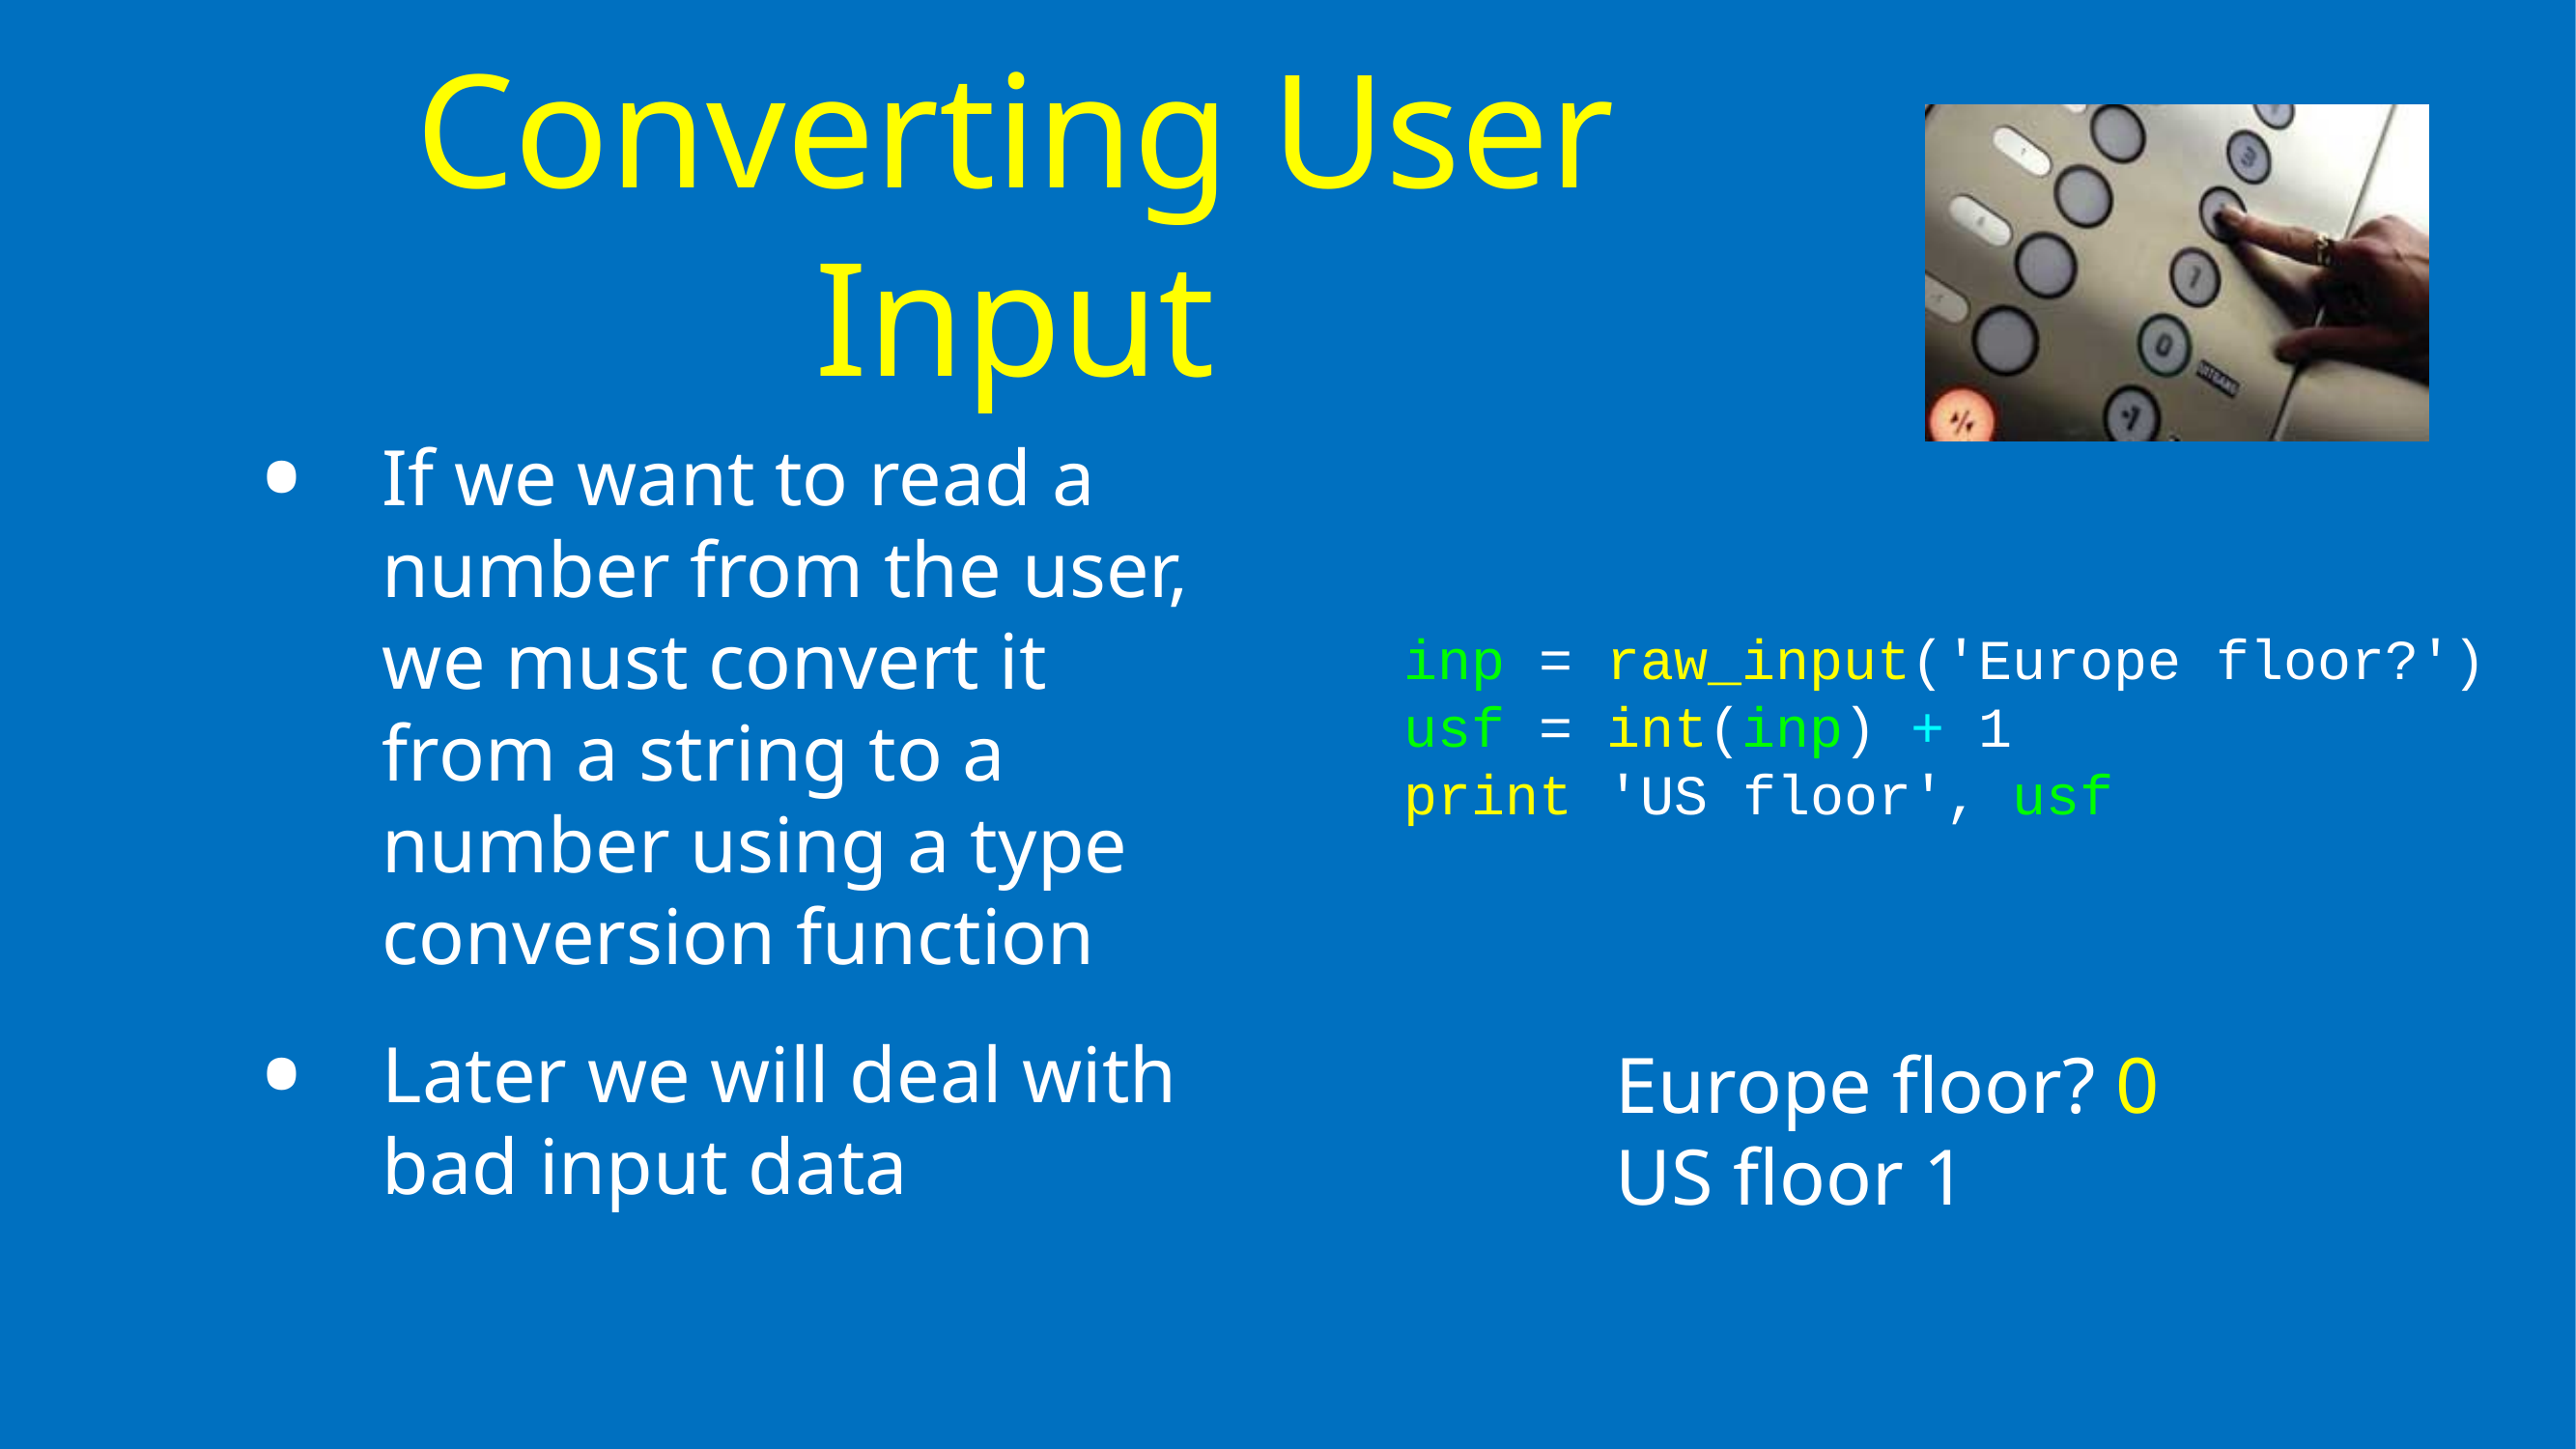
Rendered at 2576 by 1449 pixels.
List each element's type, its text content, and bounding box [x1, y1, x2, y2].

list If we want to read a number from the user, we must convert it from a string to a number using a type conversion function Later we will deal with bad input data [199, 394, 1214, 1244]
title Converting User Input [239, 38, 1792, 401]
text_box inp = raw_input('Europe floor?') usf = int(inp) + 1 print 'US floor', usf [1403, 583, 2487, 866]
text_box Europe floor? 0 US floor 1 [1615, 1032, 2340, 1226]
picture [1925, 103, 2429, 441]
